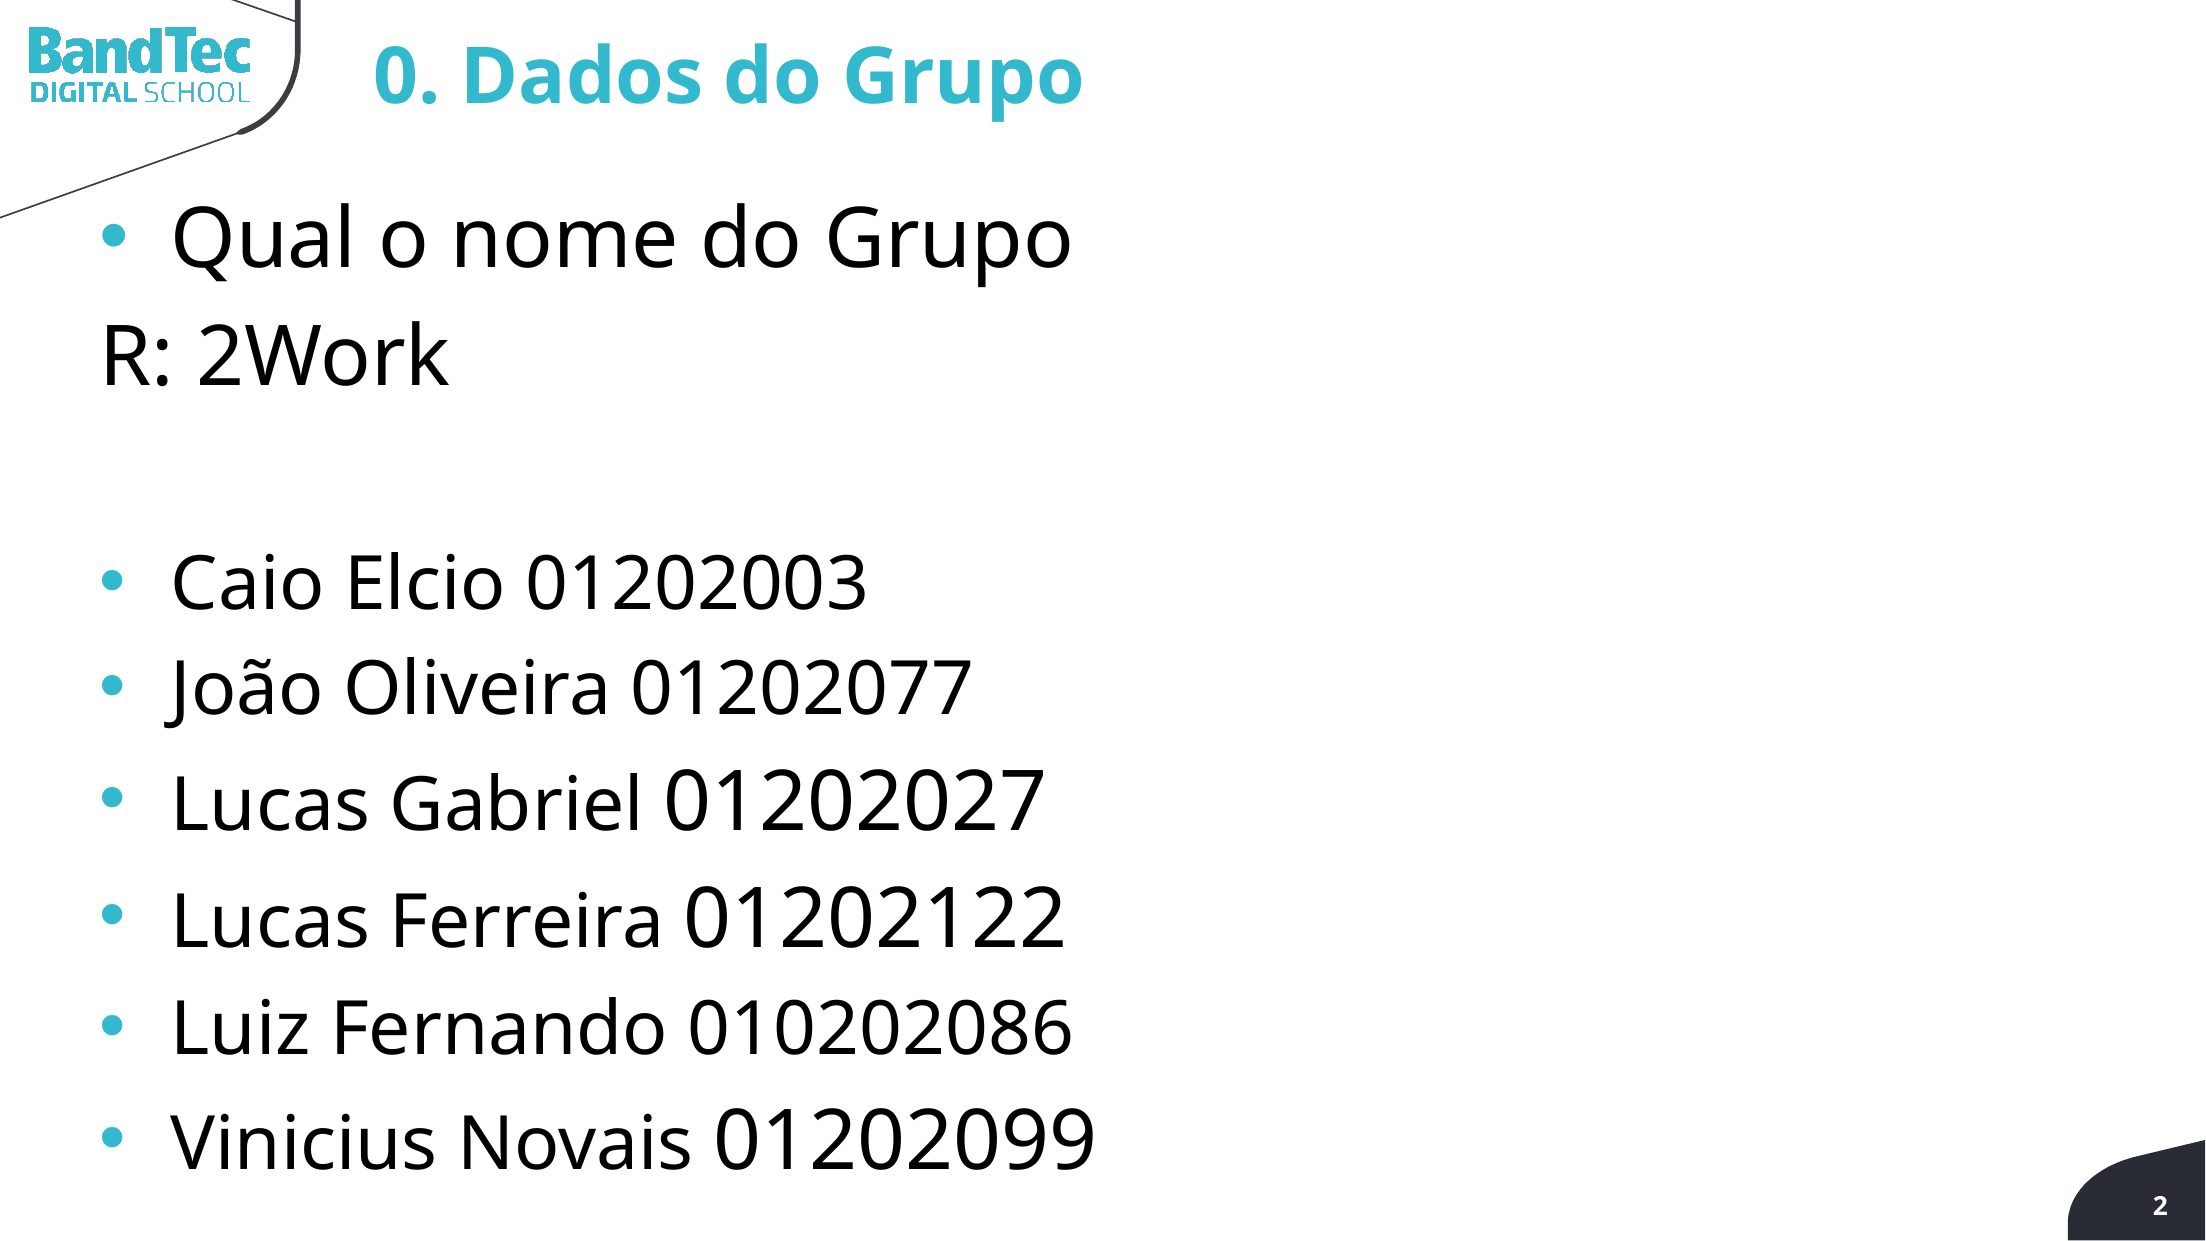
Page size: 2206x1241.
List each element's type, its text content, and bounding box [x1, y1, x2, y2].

list 0. Dados do Grupo [358, 17, 2128, 144]
slide_number 2 [2067, 1186, 2172, 1223]
picture [29, 27, 250, 110]
list Qual o nome do Grupo R: 2Work Caio Elcio 01202003 João Oliveira 01202077 Lucas Gabriel 01202027 Lucas Ferreira 01202122 Luiz Fernando 010202086 Vinicius Novais 01202099 [85, 176, 2128, 1154]
